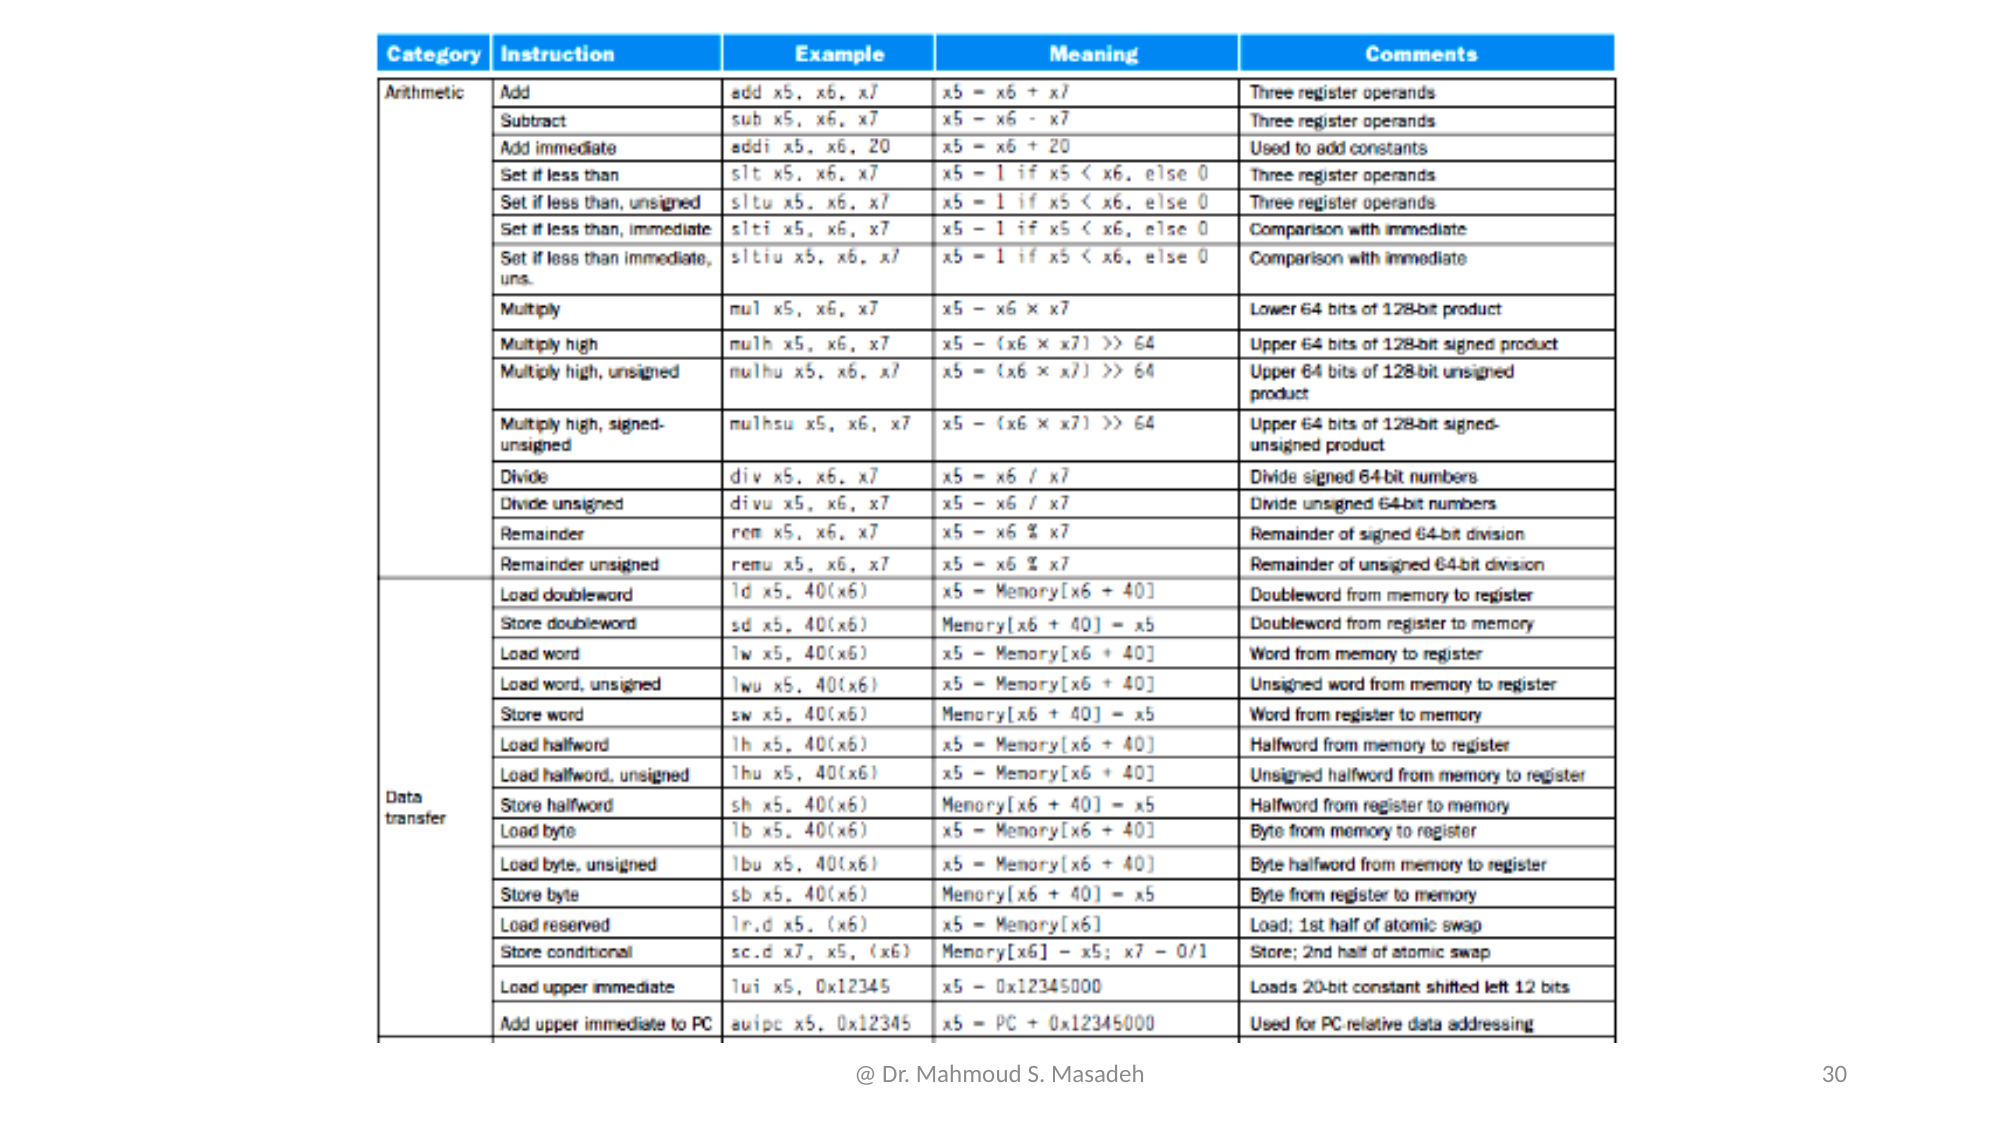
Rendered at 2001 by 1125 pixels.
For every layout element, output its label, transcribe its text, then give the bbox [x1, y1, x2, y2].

footer @ Dr. Mahmoud S. Masadeh [662, 1043, 1338, 1103]
picture [371, 22, 1629, 1043]
slide_number 30 [1412, 1042, 1863, 1103]
